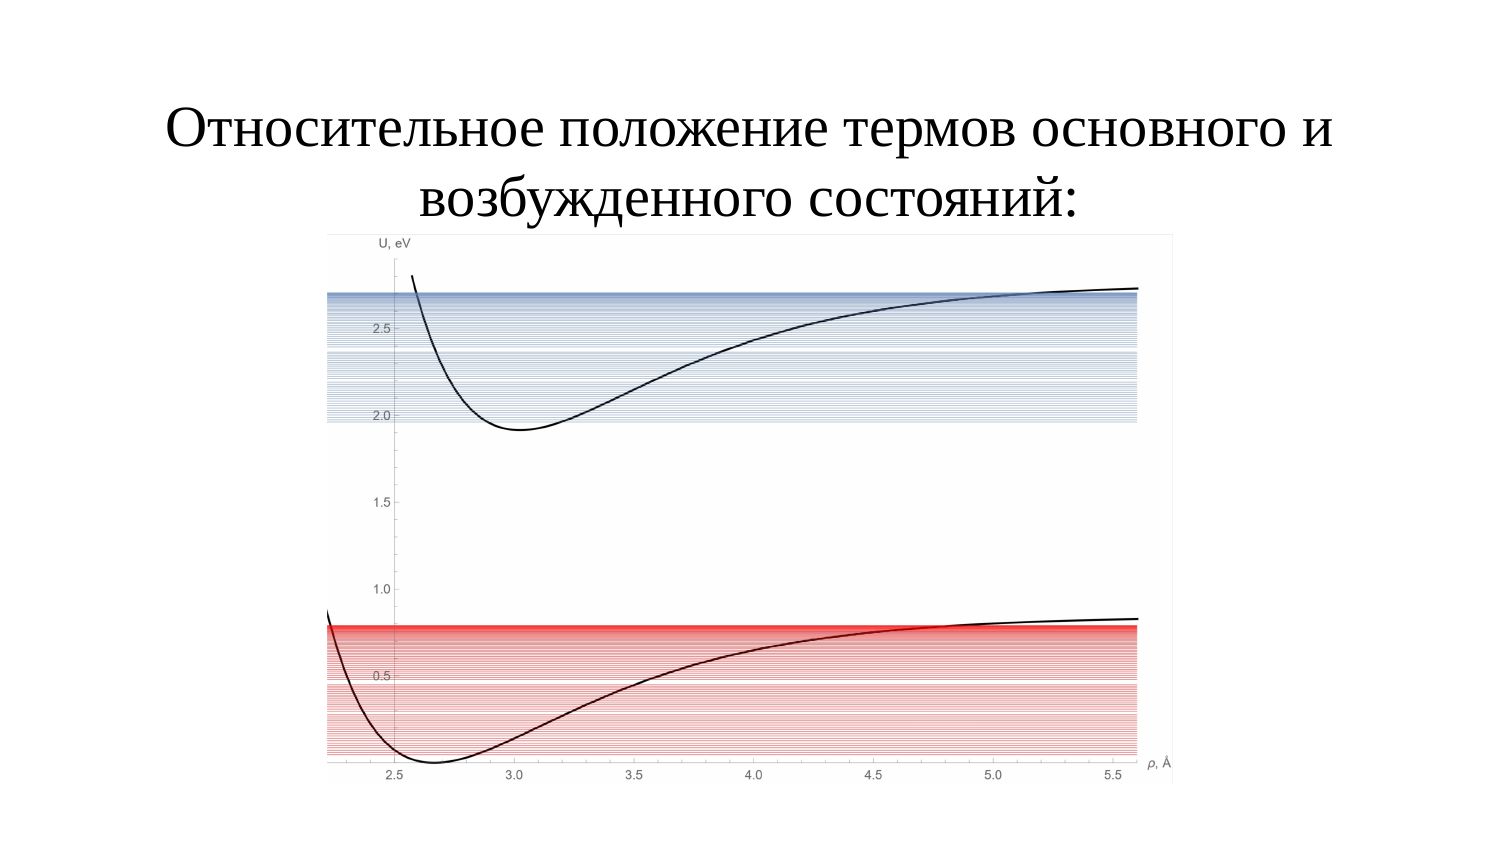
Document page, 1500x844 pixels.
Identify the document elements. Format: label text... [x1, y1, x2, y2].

picture [327, 234, 1173, 784]
title Относительное положение термов основного и возбужденного состояний: [51, 72, 1449, 225]
